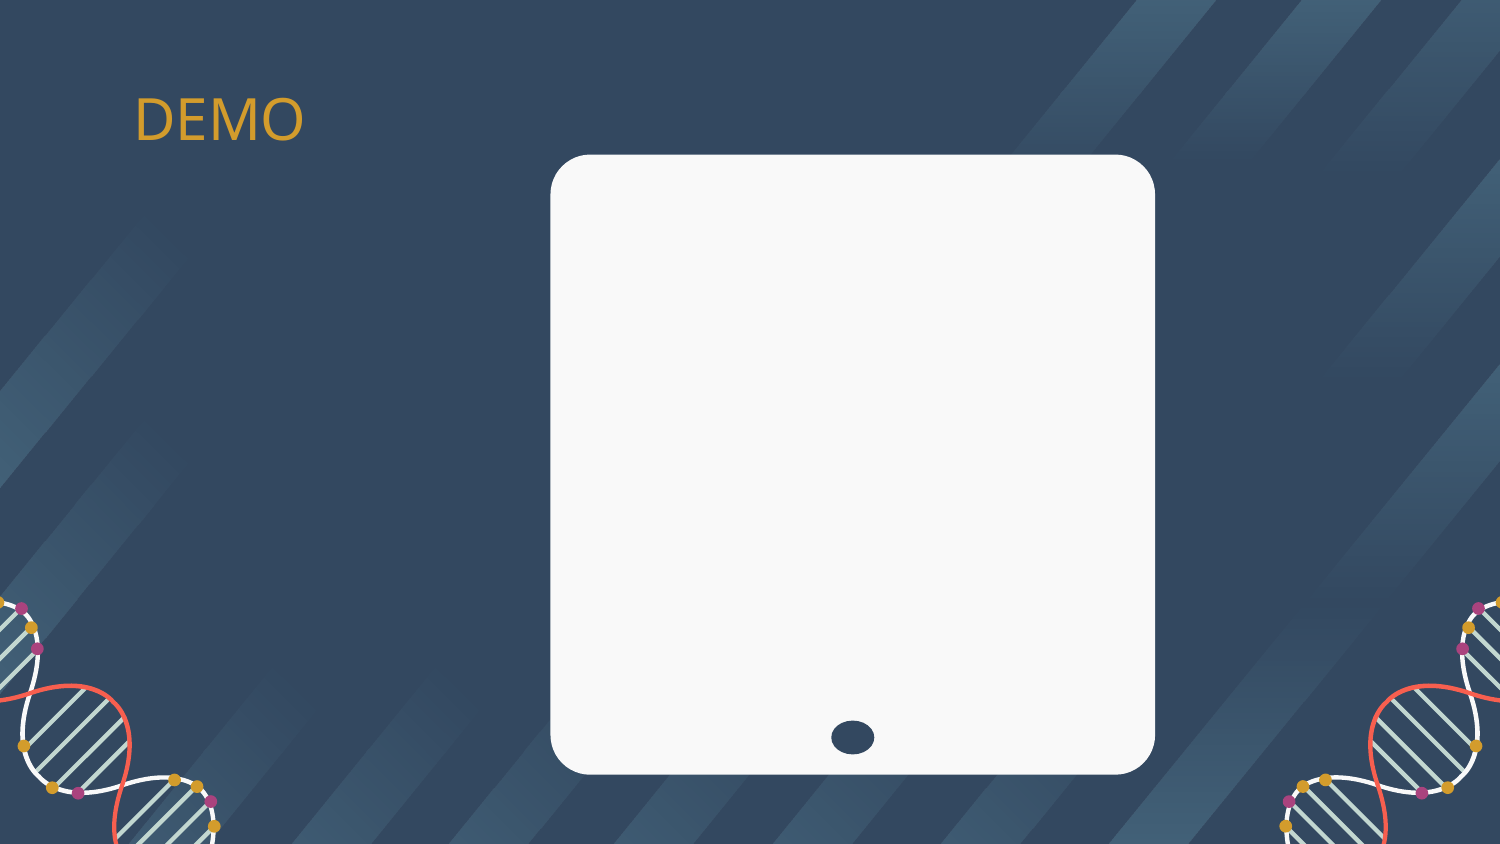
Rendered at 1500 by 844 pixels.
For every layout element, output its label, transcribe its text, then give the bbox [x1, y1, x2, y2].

title DEMO [118, 67, 1382, 165]
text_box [550, 154, 1156, 775]
